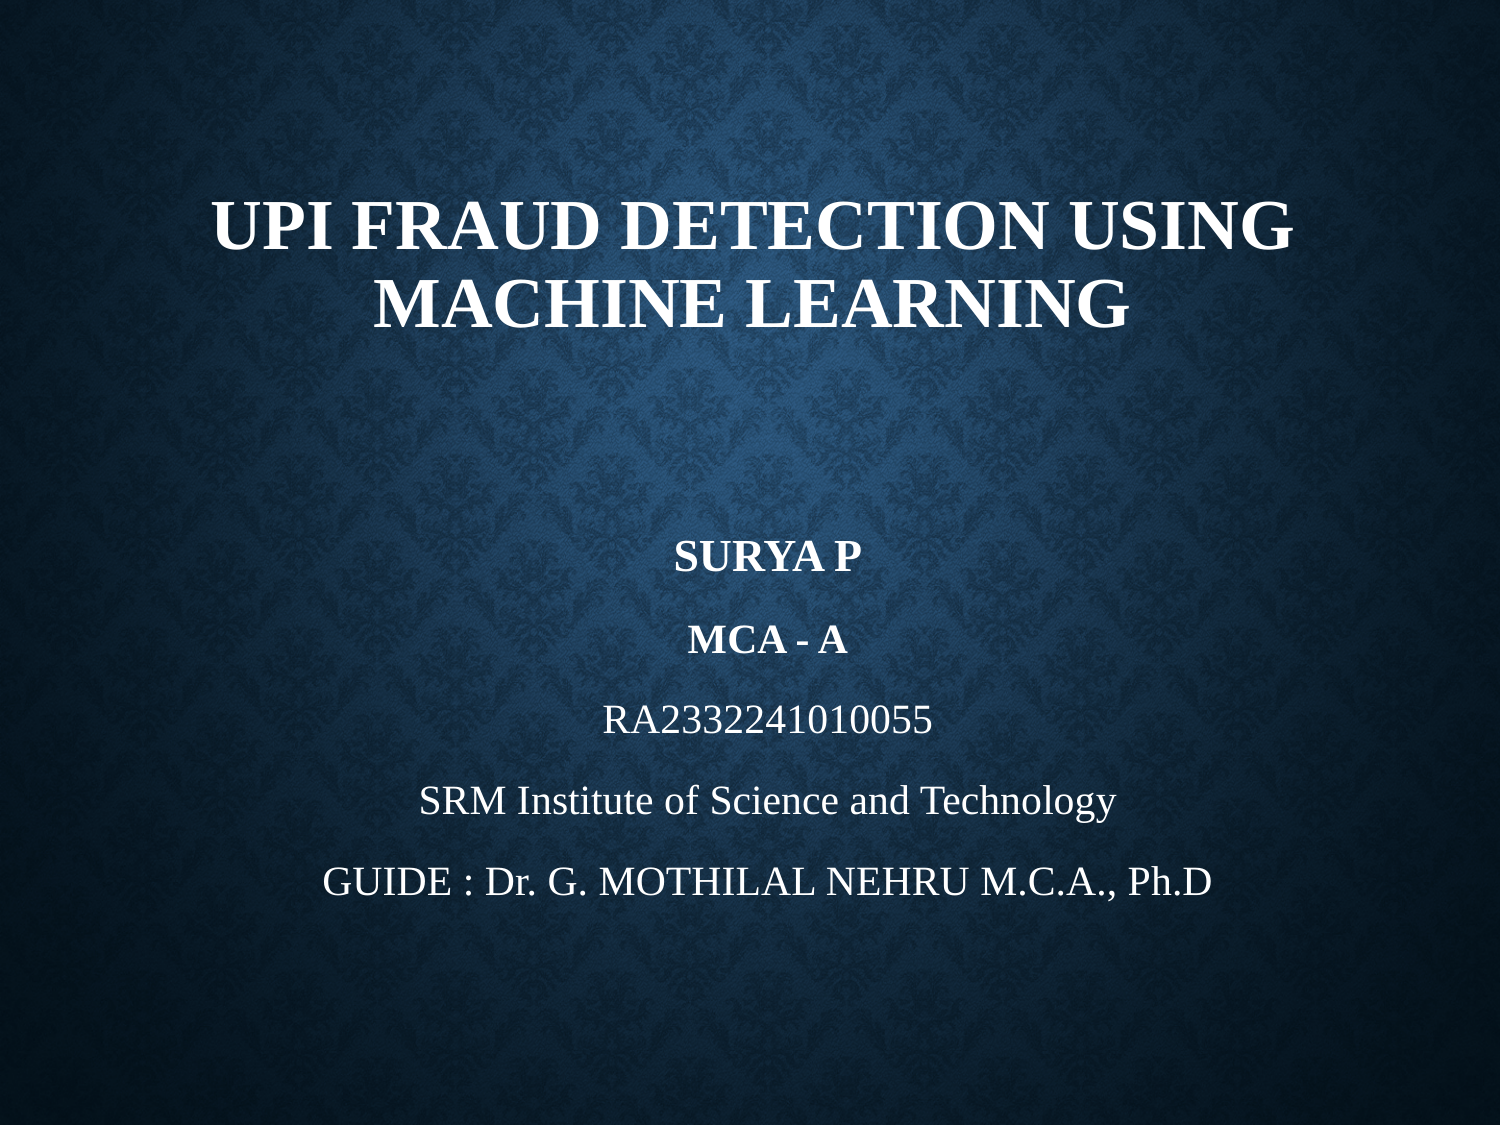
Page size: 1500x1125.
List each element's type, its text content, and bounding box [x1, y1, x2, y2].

title UPI Fraud Detection Using Machine Learning [190, 131, 1315, 350]
subtitle SURYA P MCA - A RA2332241010055 SRM Institute of Science and Technology GUIDE : Dr. G. MOTHILAL NEHRU M.C.A., Ph.D [133, 507, 1403, 869]
